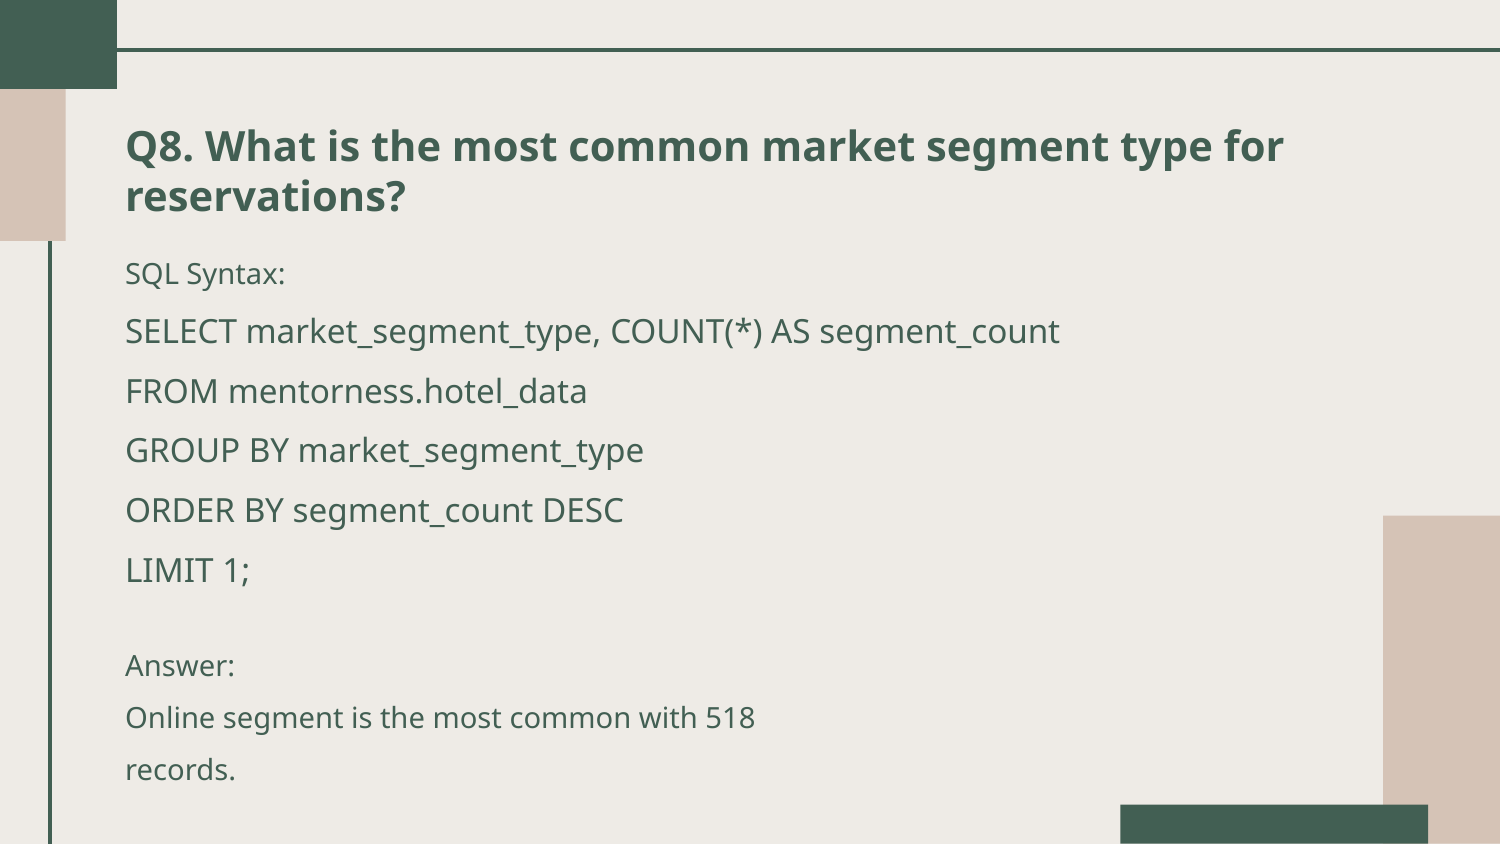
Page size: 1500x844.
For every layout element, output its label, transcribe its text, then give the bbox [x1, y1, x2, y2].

text_box Answer: Online segment is the most common with 518 records. [110, 614, 838, 829]
text_box Q8. What is the most common market segment type for reservations? [110, 122, 1500, 235]
text_box SQL Syntax: SELECT market_segment_type, COUNT(*) AS segment_count FROM mentorness.hotel_data GROUP BY market_segment_type ORDER BY segment_count DESC LIMIT 1; [110, 222, 1385, 593]
